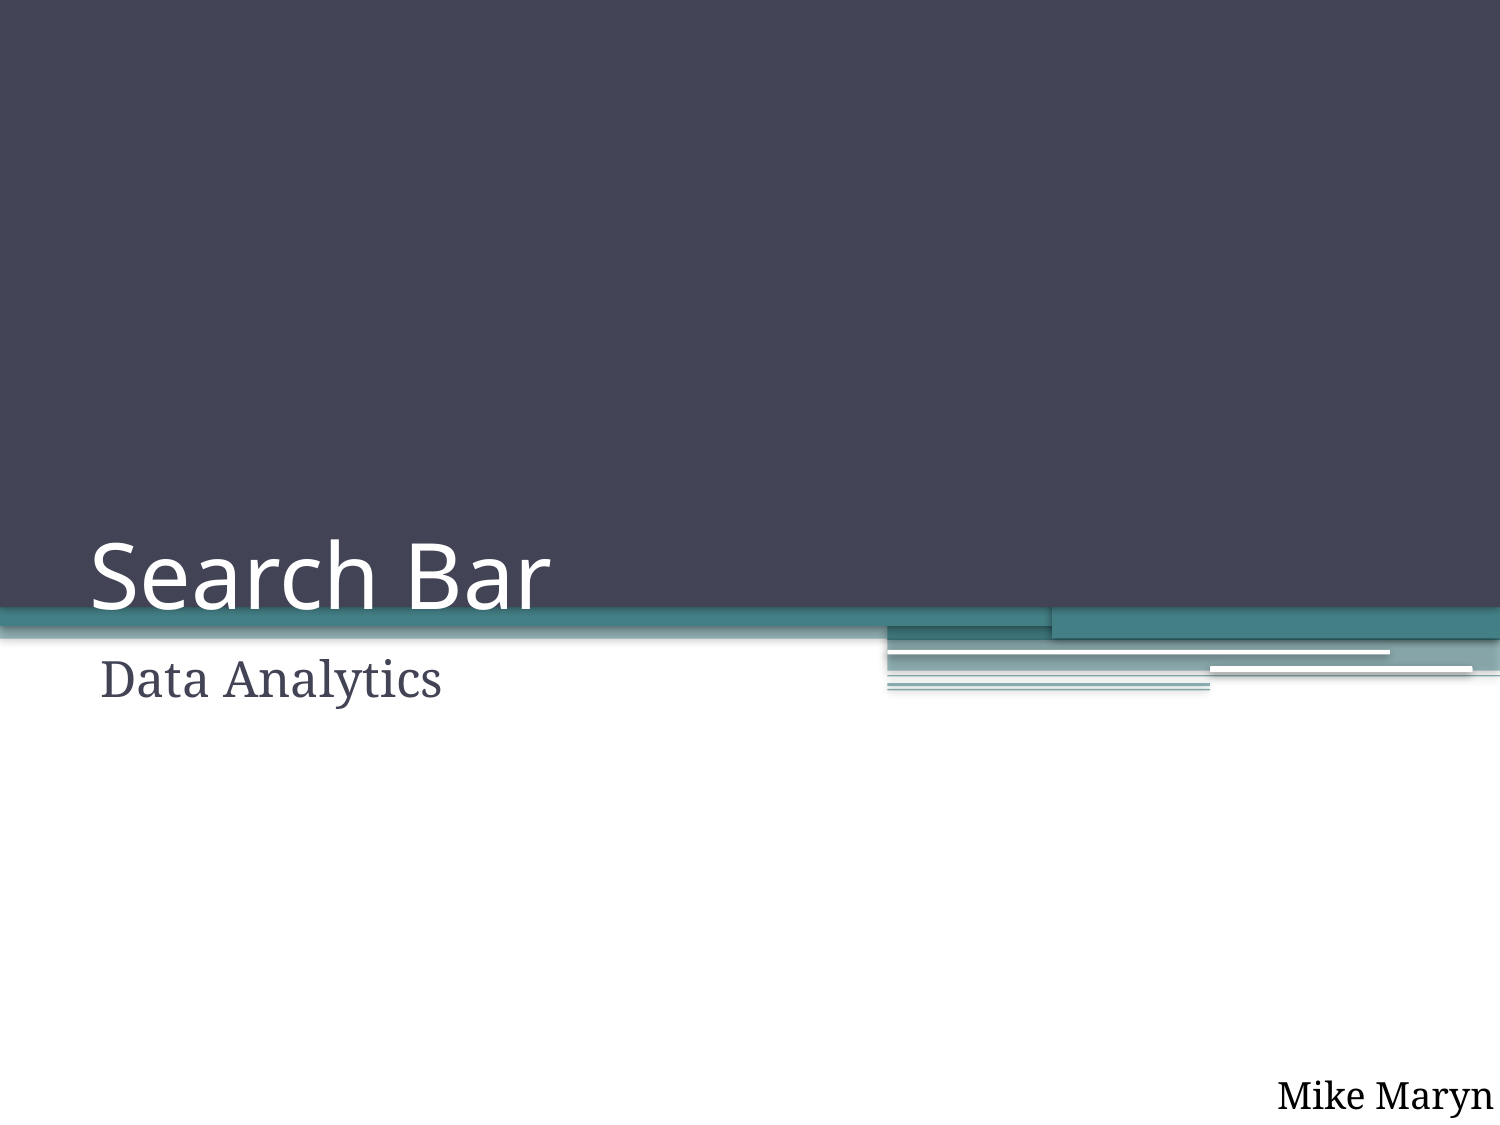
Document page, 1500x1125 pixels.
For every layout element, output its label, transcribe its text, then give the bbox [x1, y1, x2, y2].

text_box Mike Maryn [1262, 1064, 1500, 1125]
subtitle Data Analytics [75, 639, 888, 928]
title Search Bar [75, 394, 1463, 636]
